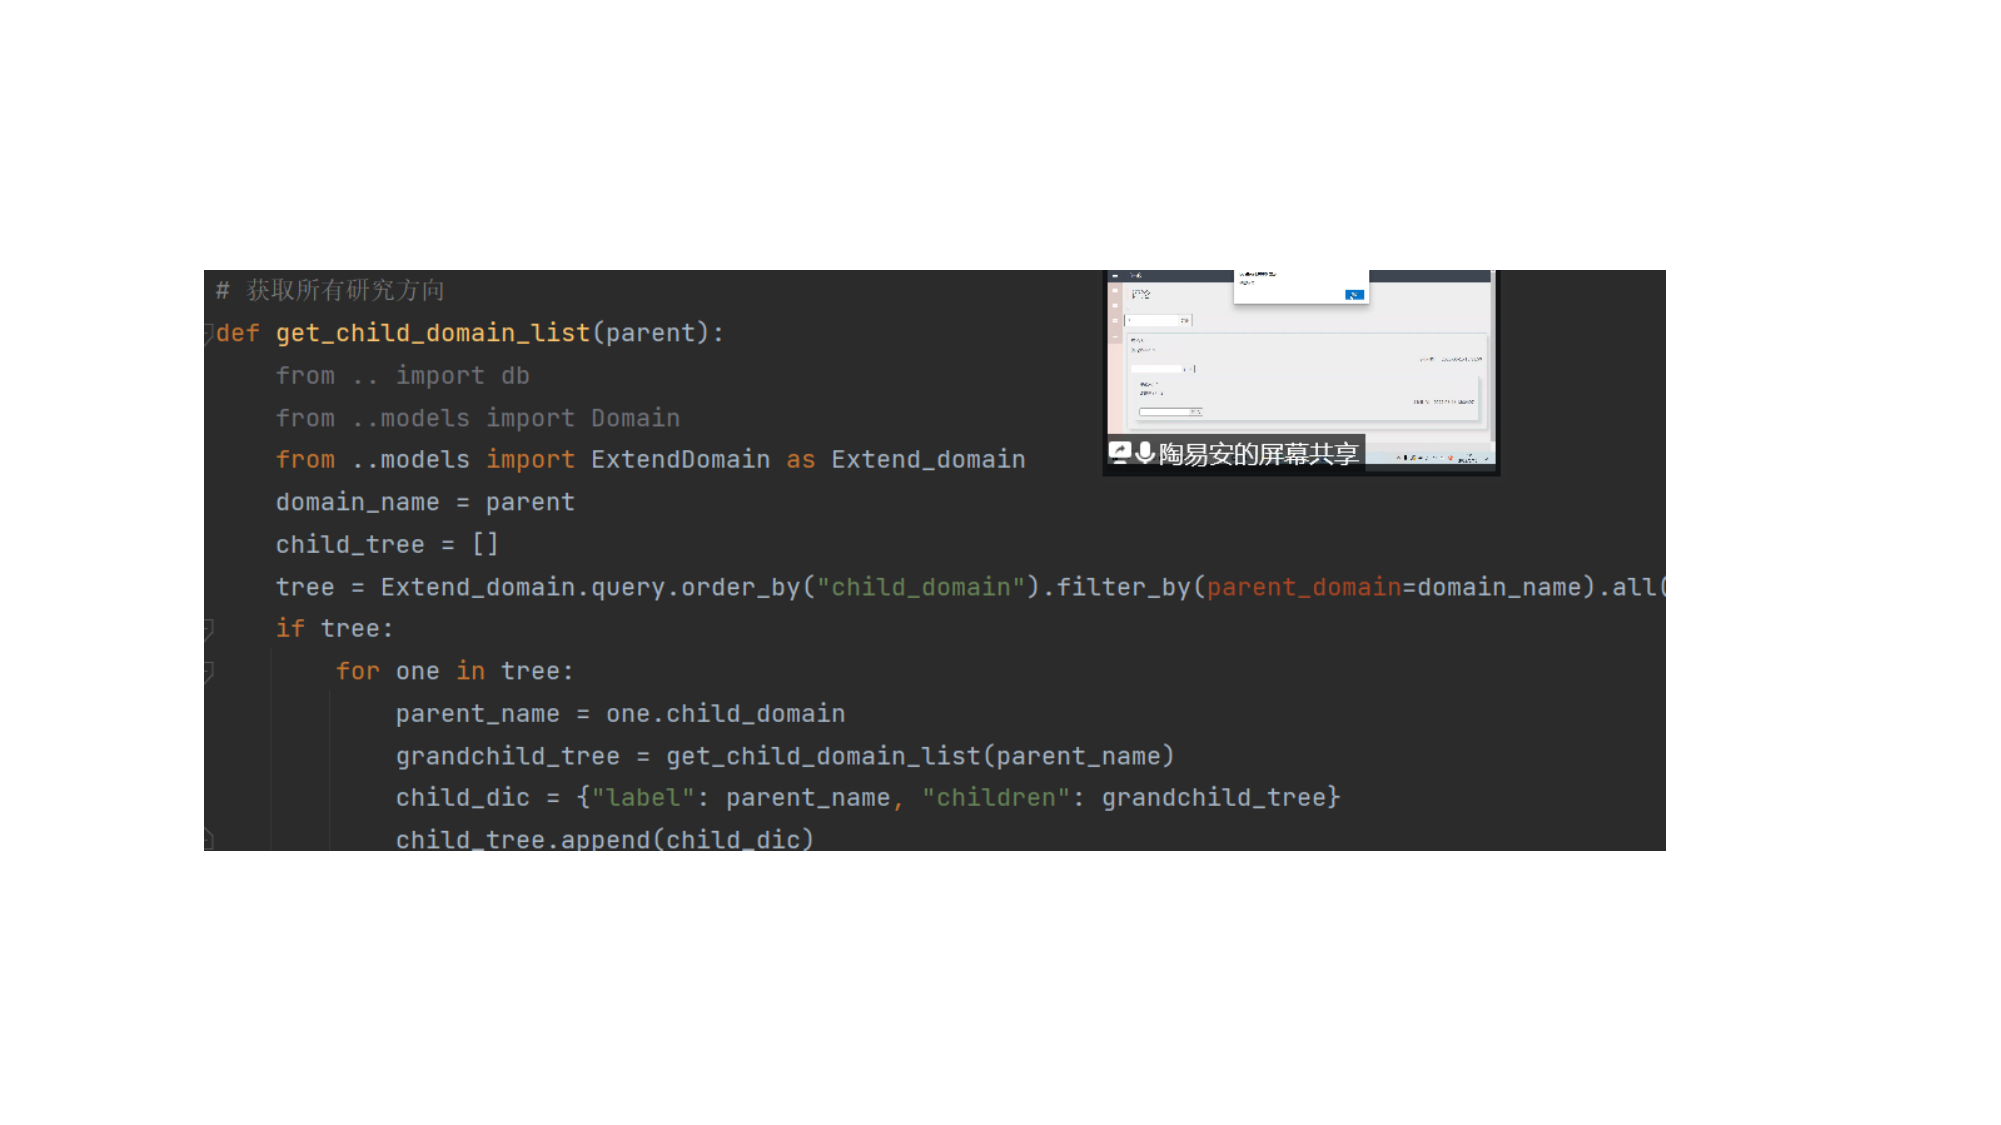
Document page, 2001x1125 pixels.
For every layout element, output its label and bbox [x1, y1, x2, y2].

picture [204, 270, 1666, 851]
